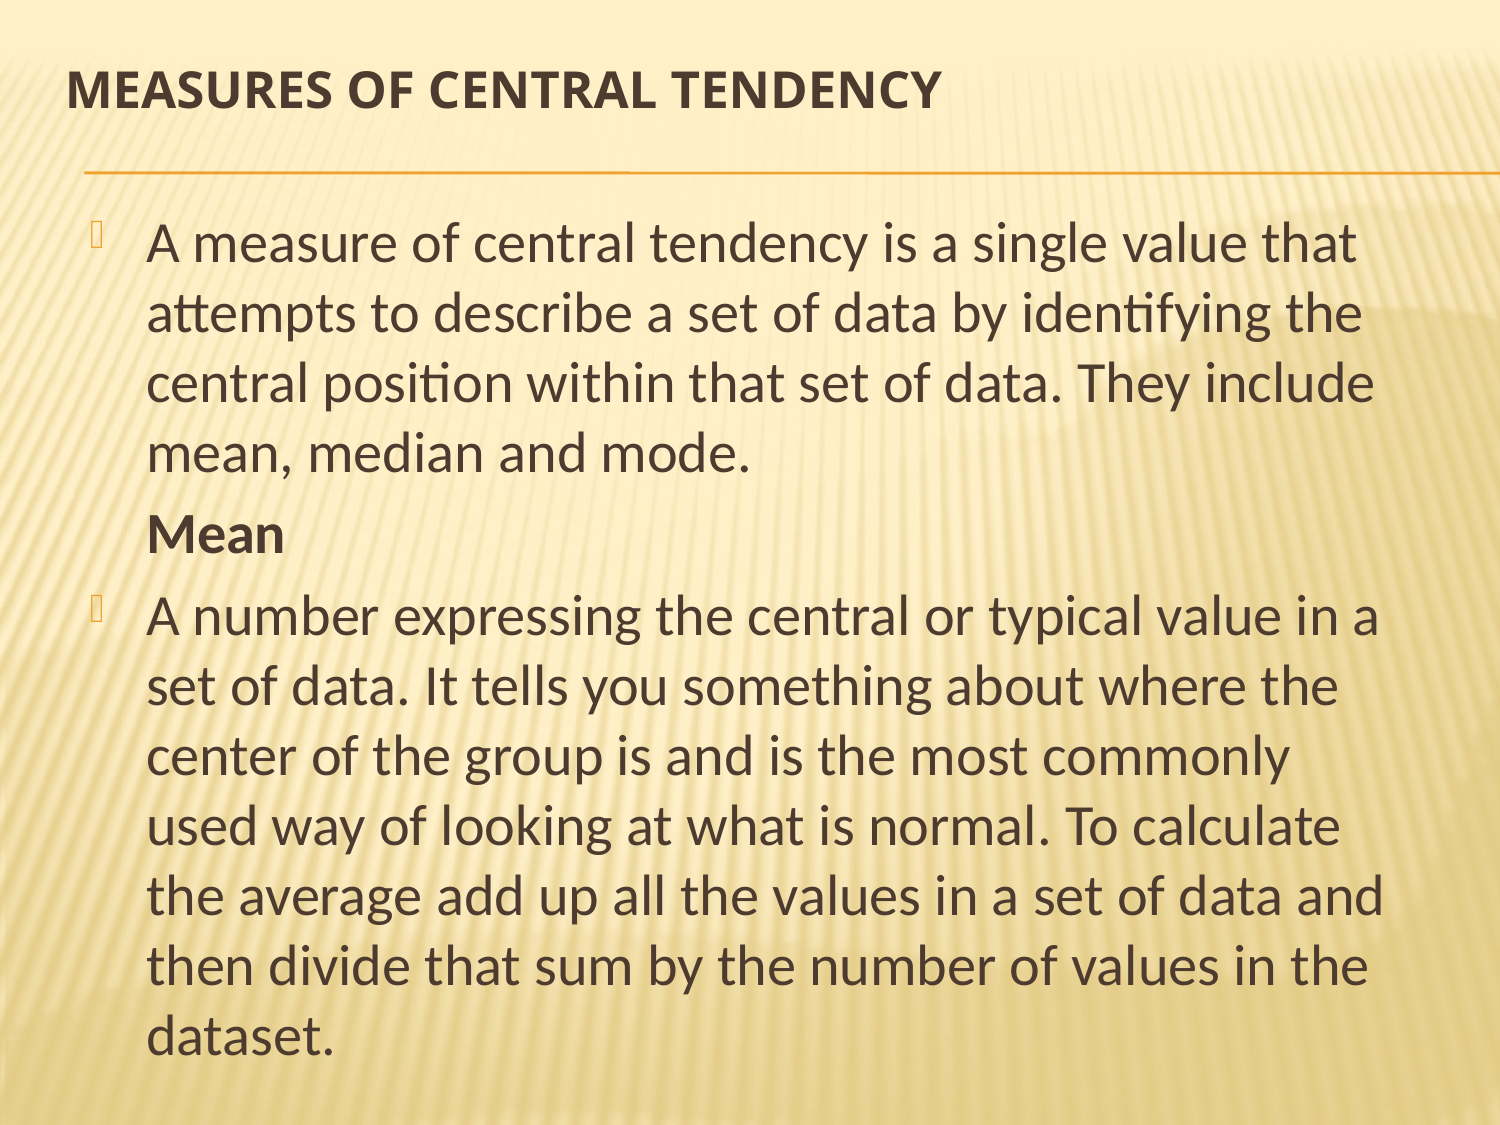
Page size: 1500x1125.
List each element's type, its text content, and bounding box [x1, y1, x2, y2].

title Measures of central tendency [50, 50, 1475, 188]
list A measure of central tendency is a single value that attempts to describe a set of data by identifying the central position within that set of data. They include mean, median and mode. Mean A number expressing the central or typical value in a set of data. It tells you something about where the center of the group is and is the most commonly used way of looking at what is normal. To calculate the average add up all the values in a set of data and then divide that sum by the number of values in the dataset. [75, 125, 1425, 1088]
